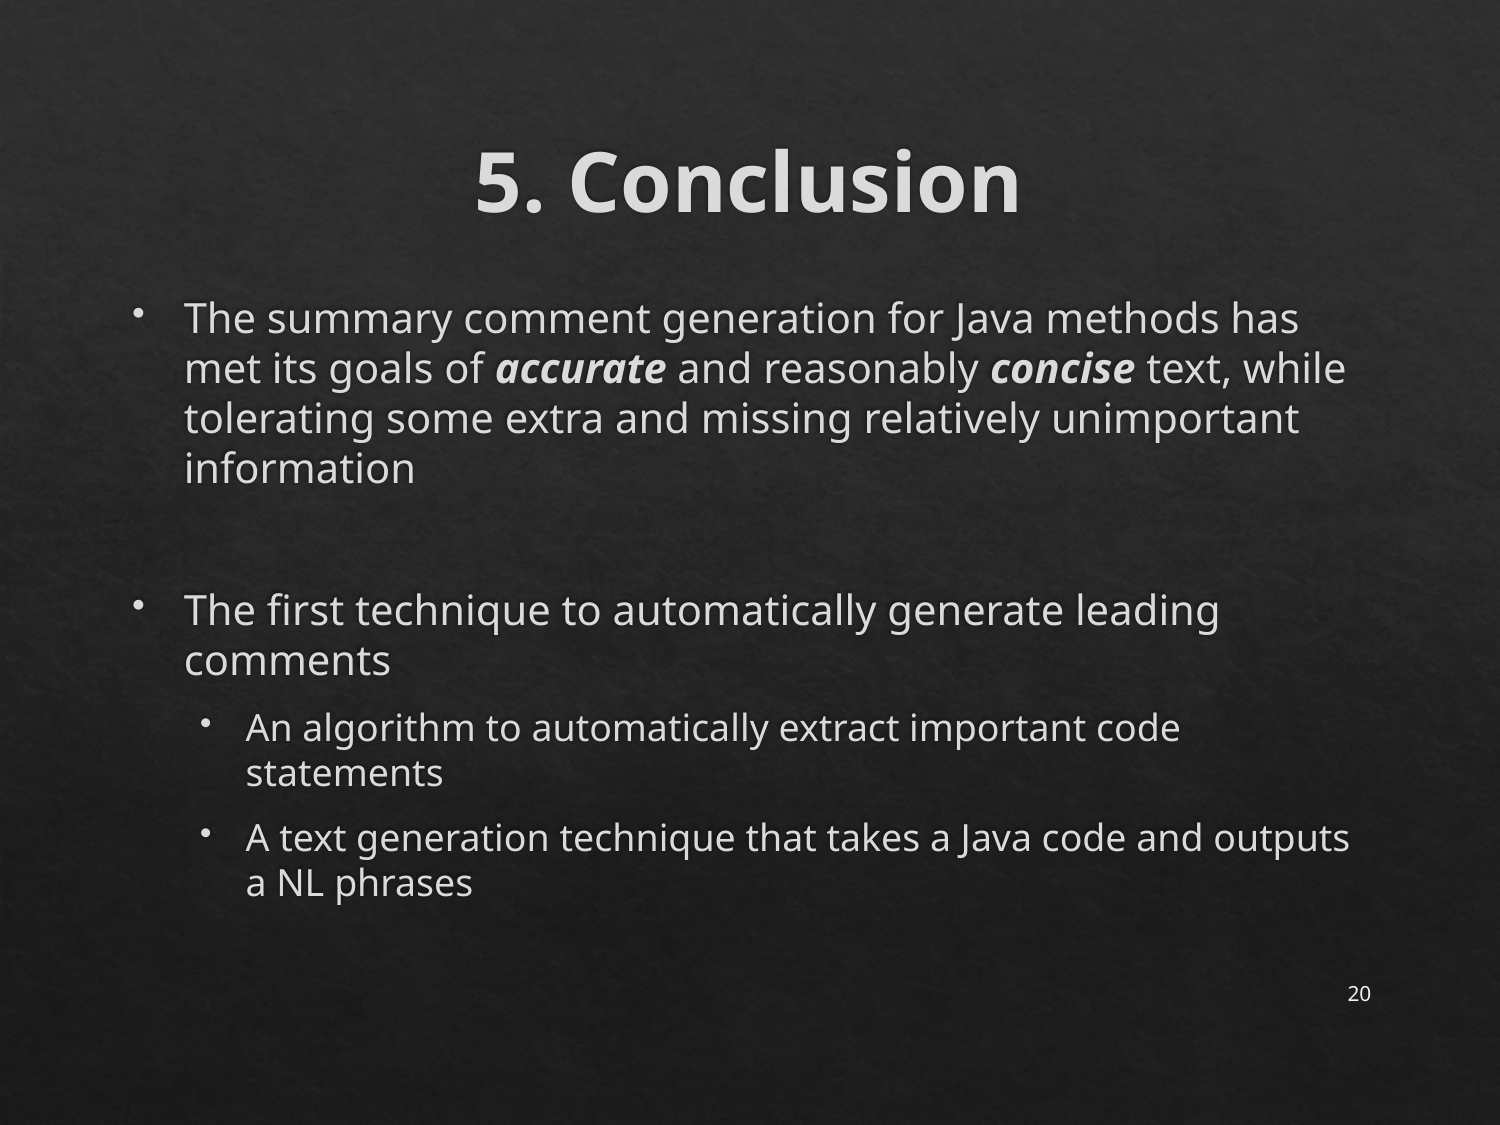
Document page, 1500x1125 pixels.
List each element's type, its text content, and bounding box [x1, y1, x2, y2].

title 5. Conclusion [112, 99, 1387, 260]
list The summary comment generation for Java methods has met its goals of accurate and reasonably concise text, while tolerating some extra and missing relatively unimportant information The first technique to automatically generate leading comments An algorithm to automatically extract important code statements A text generation technique that takes a Java code and outputs a NL phrases [112, 284, 1387, 950]
slide_number 20 [1293, 965, 1387, 1025]
